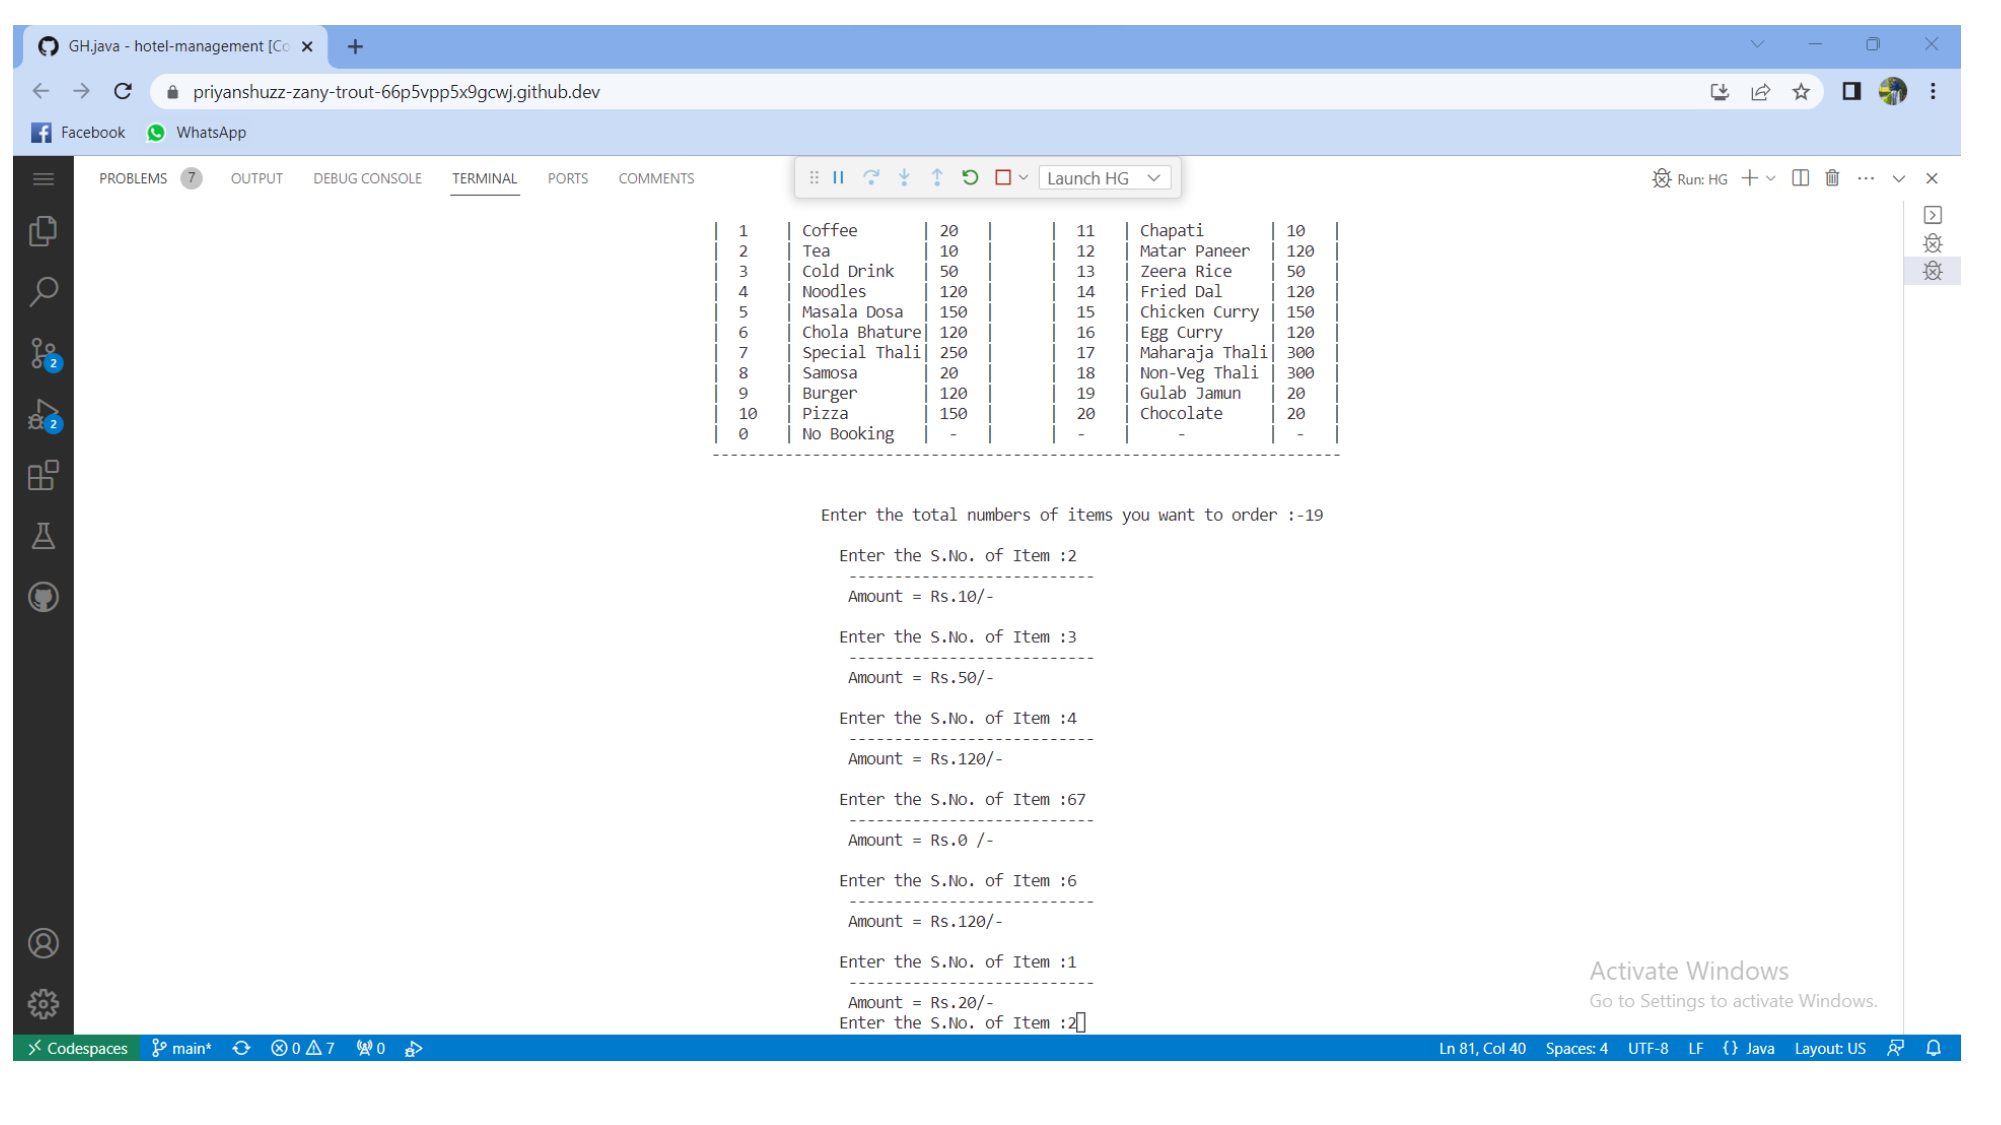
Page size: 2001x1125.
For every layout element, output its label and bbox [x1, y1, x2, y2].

list [13, 25, 1961, 1061]
